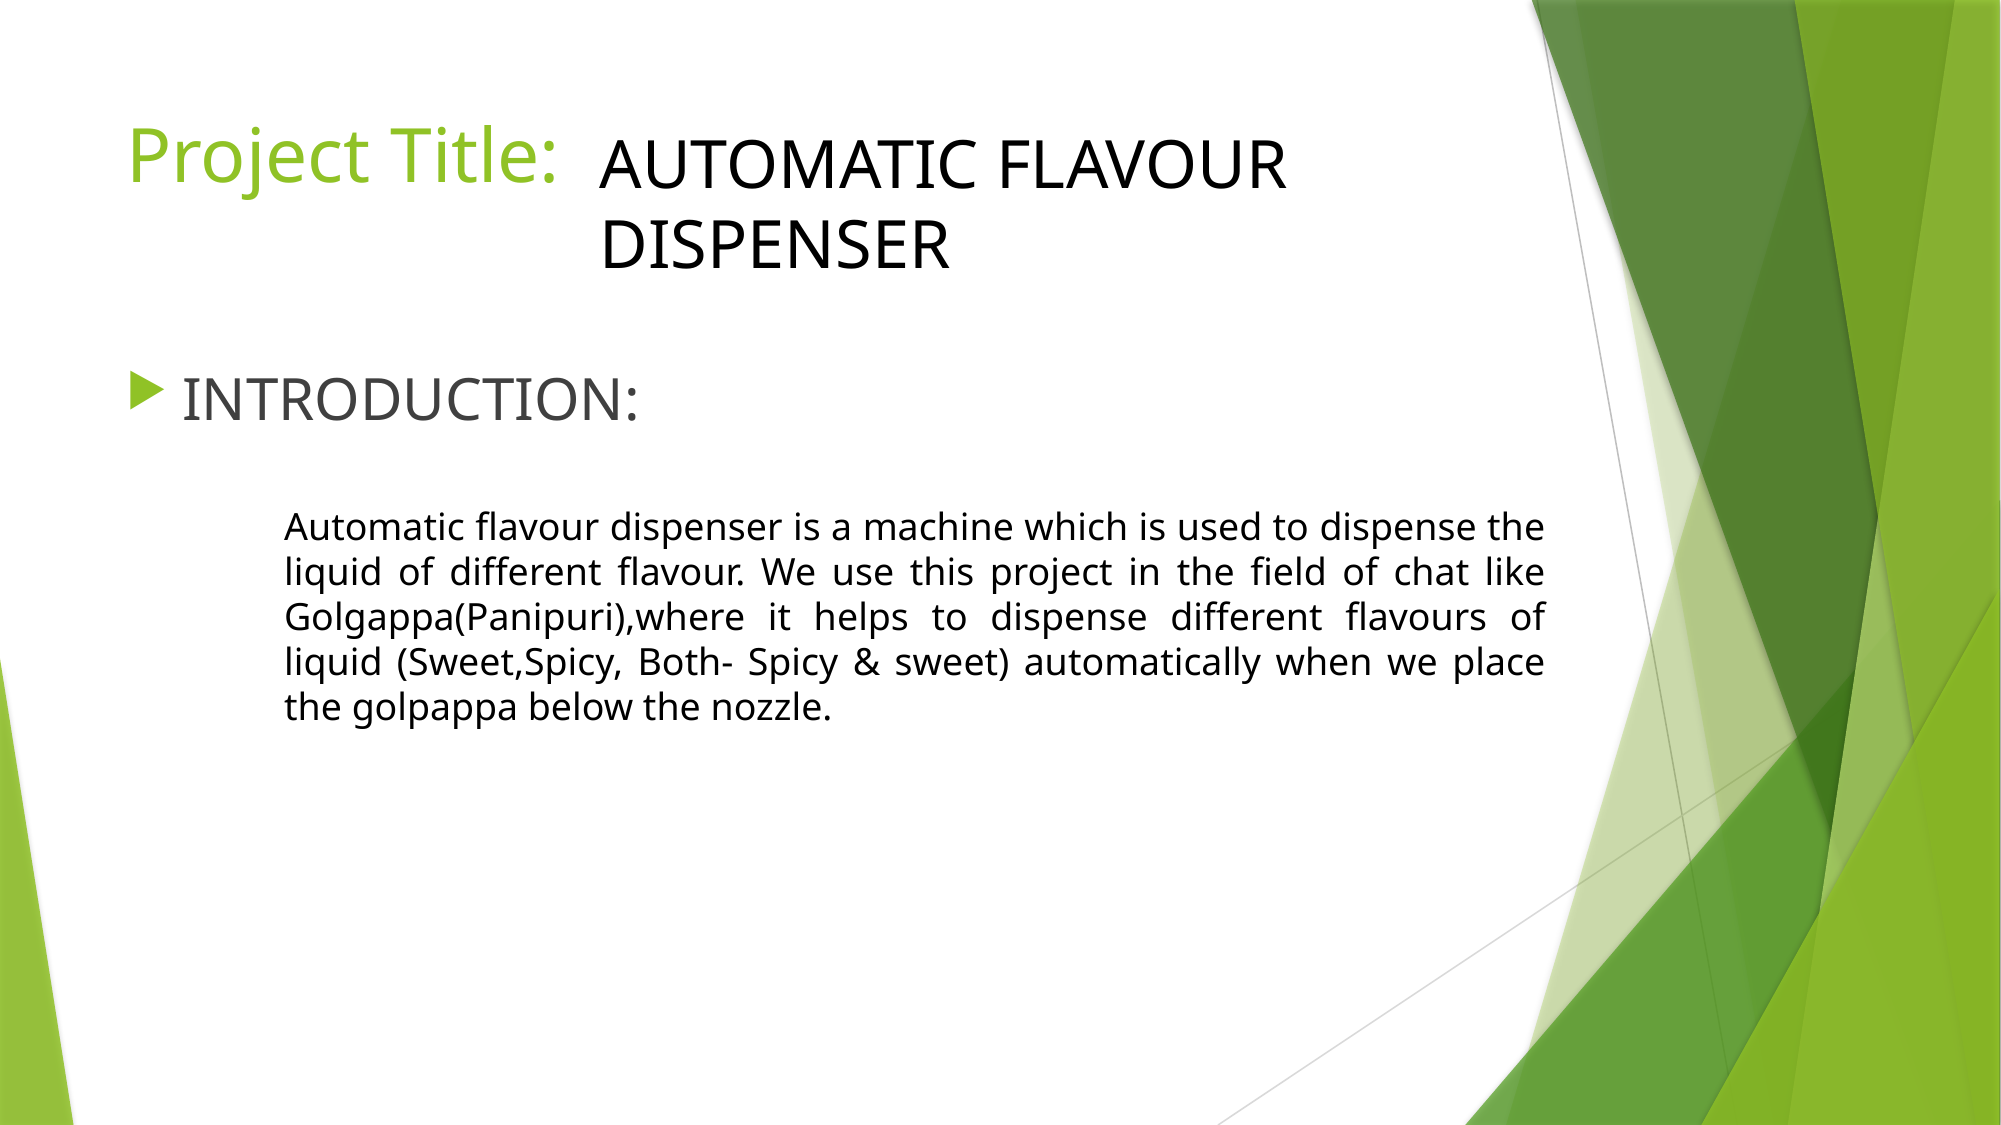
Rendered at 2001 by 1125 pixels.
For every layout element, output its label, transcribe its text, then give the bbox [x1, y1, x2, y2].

text_box Automatic flavour dispenser is a machine which is used to dispense the liquid of different flavour. We use this project in the field of chat like Golgappa(Panipuri),where it helps to dispense different flavours of liquid (Sweet,Spicy, Both- Spicy & sweet) automatically when we place the golpappa below the nozzle. [269, 495, 1562, 736]
text_box AUTOMATIC FLAVOUR DISPENSER [584, 114, 1639, 289]
title Project Title: [111, 99, 612, 225]
list INTRODUCTION: [111, 354, 1522, 992]
